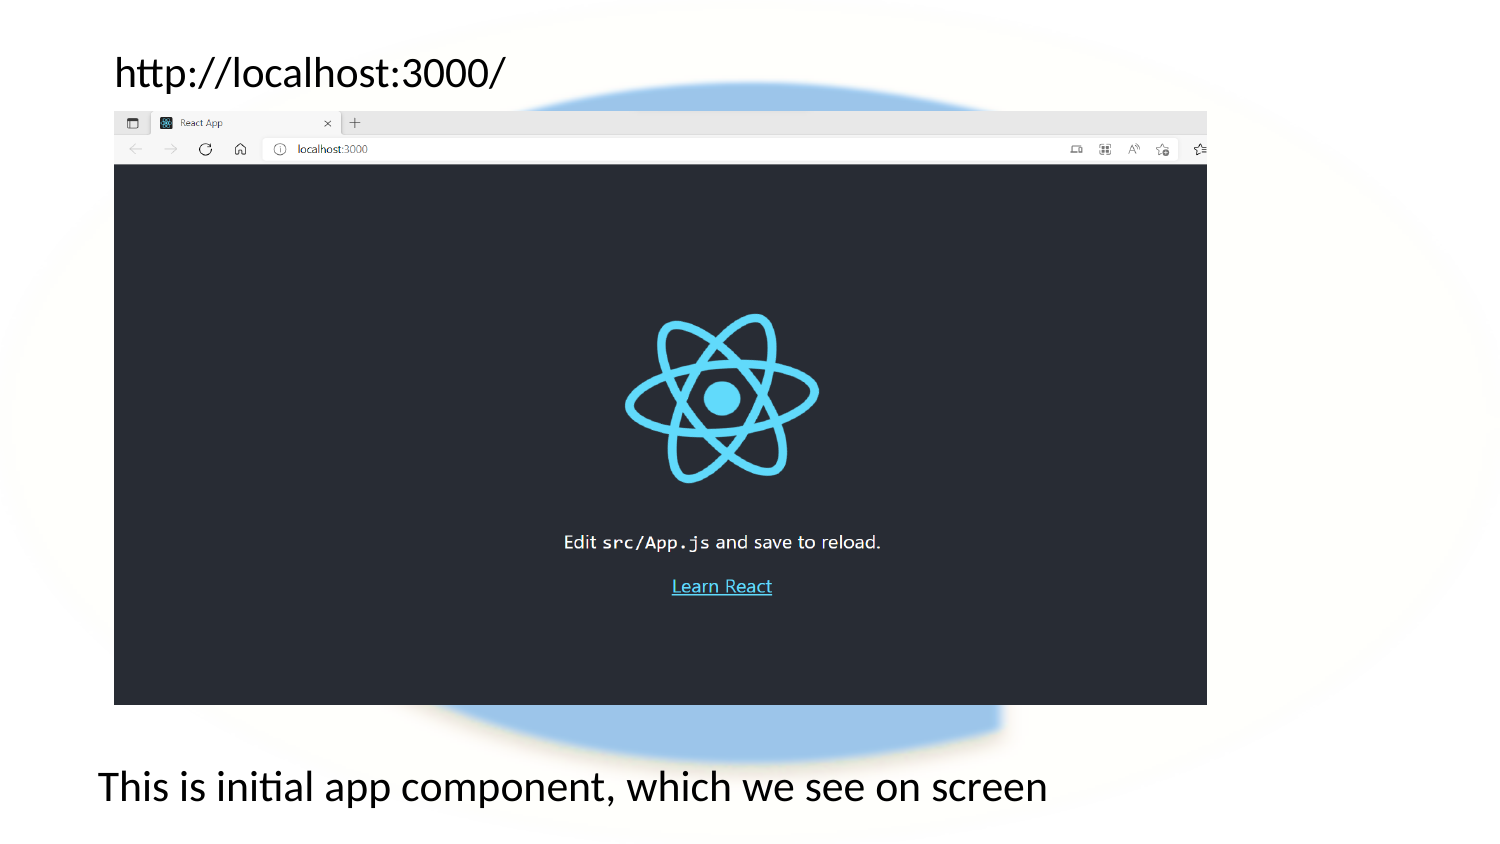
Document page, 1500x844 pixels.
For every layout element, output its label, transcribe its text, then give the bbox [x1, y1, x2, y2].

list This is initial app component, which we see on screen [86, 758, 1381, 828]
picture [114, 111, 1207, 705]
title http://localhost:3000/ [103, 44, 1397, 103]
